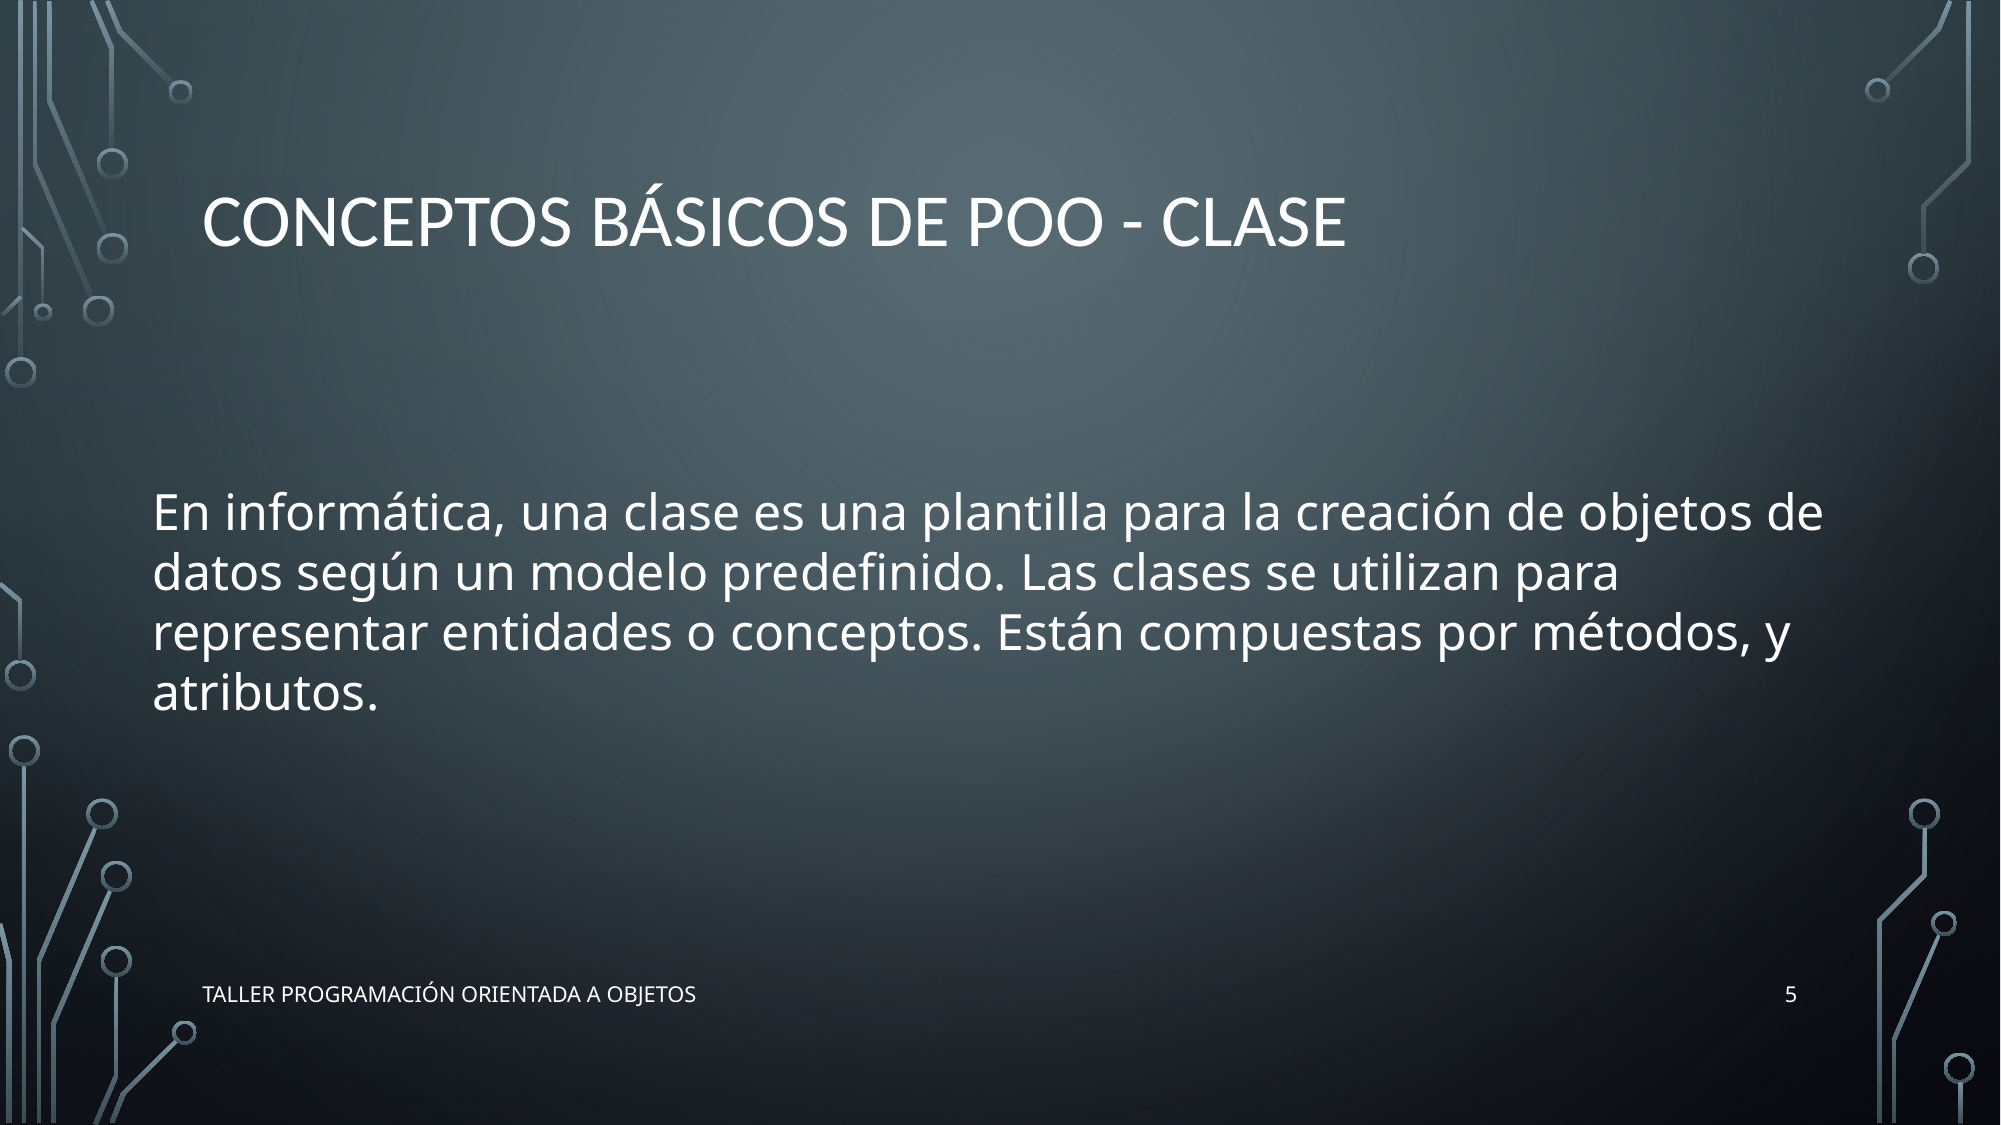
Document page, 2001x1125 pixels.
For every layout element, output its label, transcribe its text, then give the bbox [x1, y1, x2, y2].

slide_number 5 [1685, 965, 1813, 1025]
title Conceptos básicos de POO - Clase [187, 101, 1813, 344]
list En informática, una clase es una plantilla para la creación de objetos de datos según un modelo predefinido. Las clases se utilizan para representar entidades o conceptos. Están compuestas por métodos, y atributos. [137, 412, 1863, 795]
footer Taller Programación Orientada a Objetos [187, 965, 1211, 1025]
